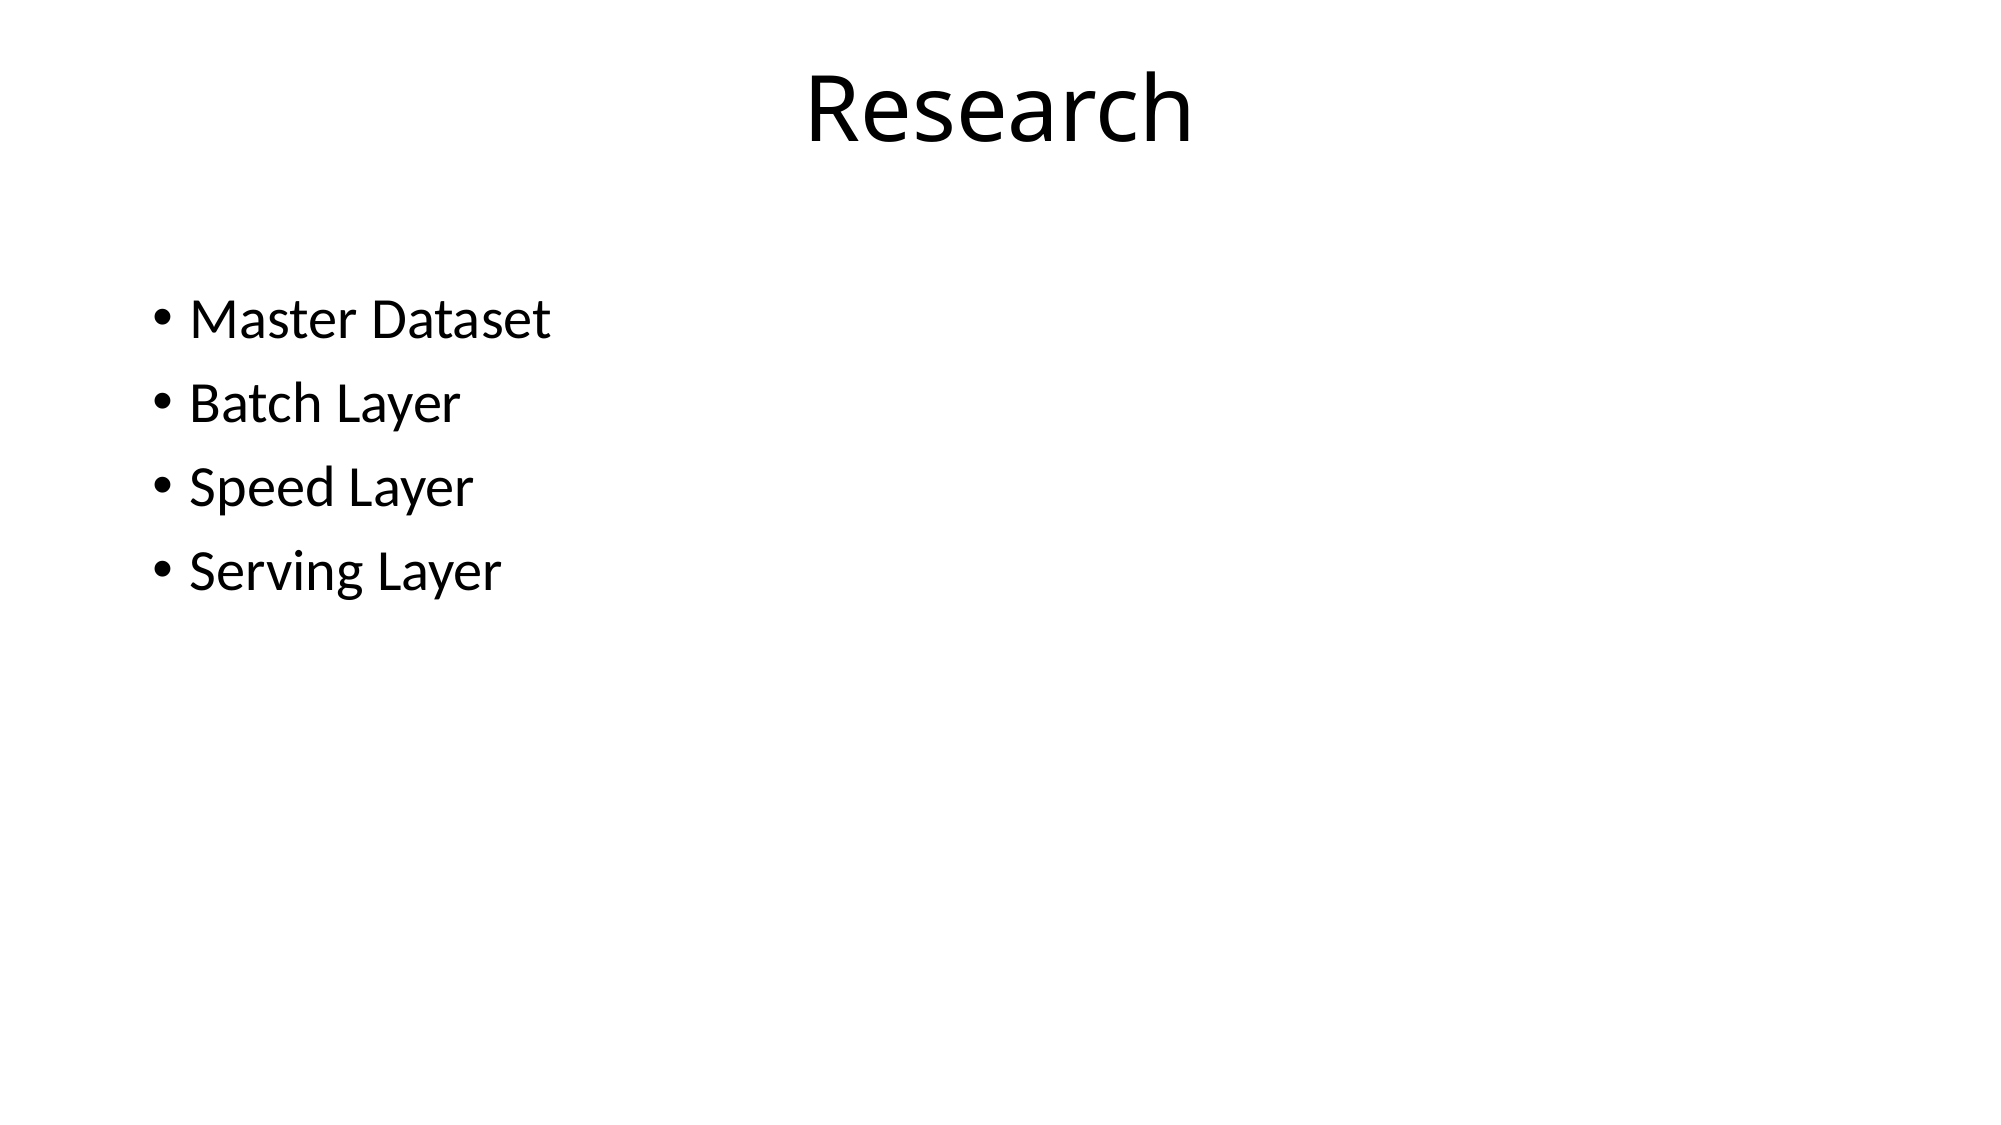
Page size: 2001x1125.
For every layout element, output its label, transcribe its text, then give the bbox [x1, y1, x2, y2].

title Research [137, 50, 1863, 173]
list Master Dataset Batch Layer Speed Layer Serving Layer [137, 281, 1863, 892]
